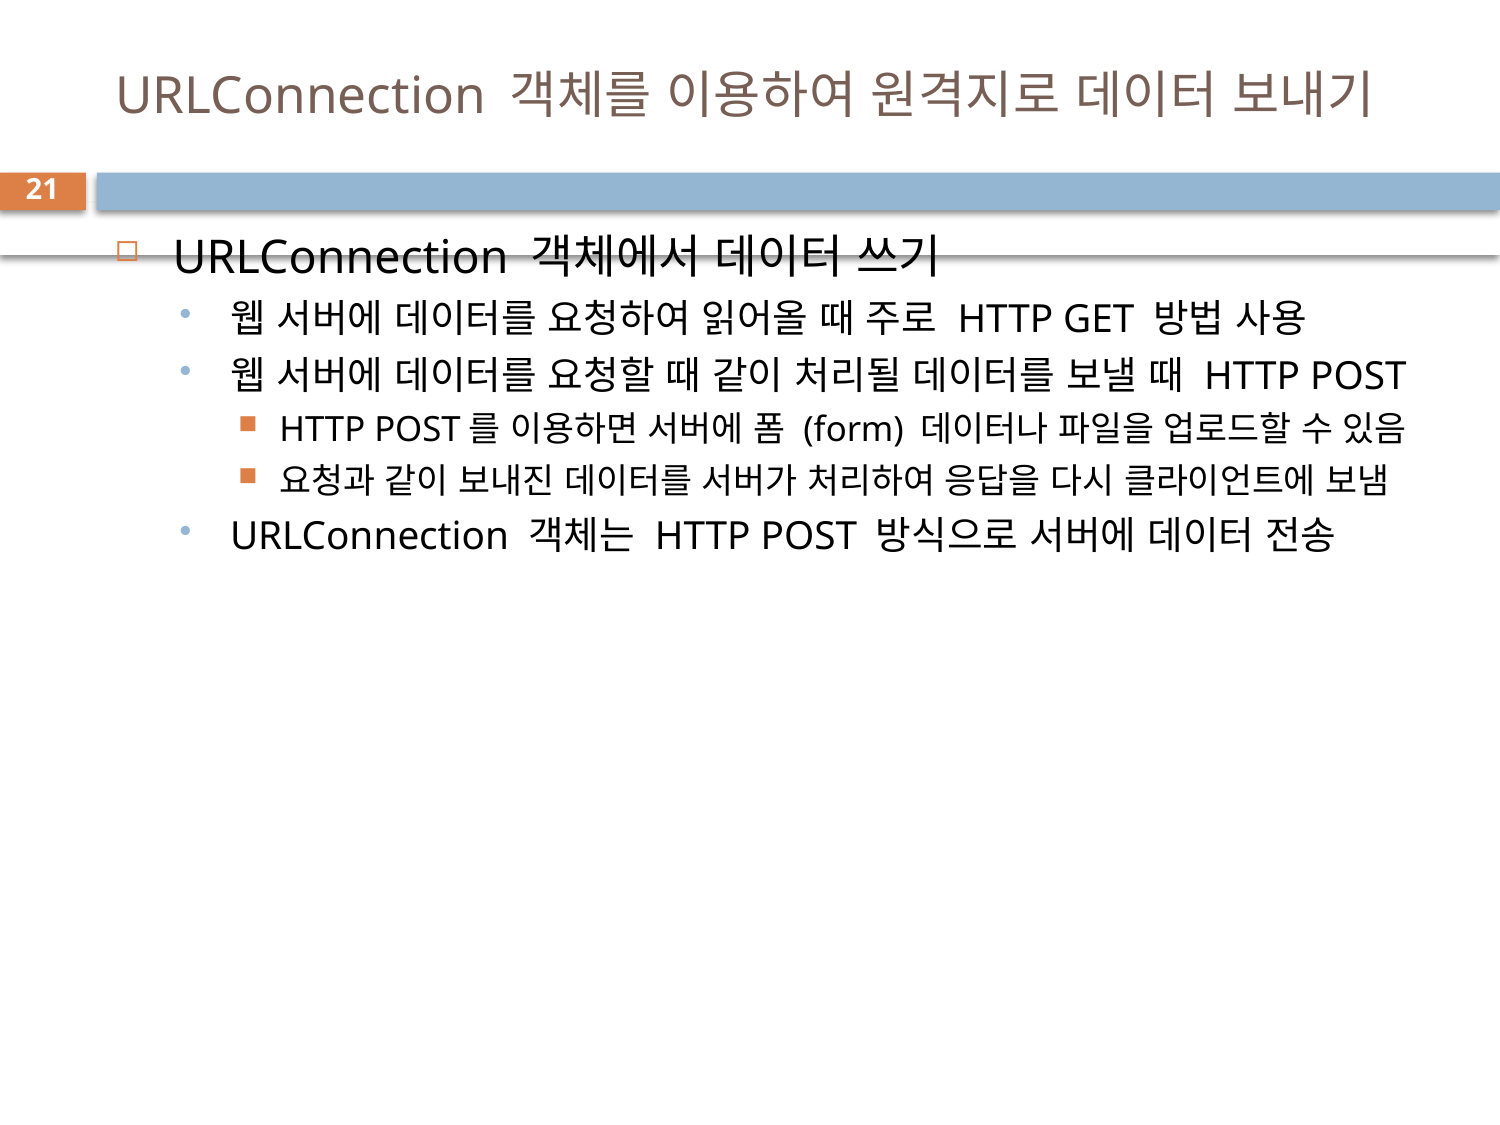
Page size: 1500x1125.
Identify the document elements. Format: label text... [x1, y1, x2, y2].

slide_number 21 [0, 170, 87, 211]
title URLConnection 객체를 이용하여 원격지로 데이터 보내기 [100, 75, 1438, 149]
list URLConnection 객체에서 데이터 쓰기 웹 서버에 데이터를 요청하여 읽어올 때 주로 HTTP GET 방법 사용 웹 서버에 데이터를 요청할 때 같이 처리될 데이터를 보낼 때 HTTP POST HTTP POST를 이용하면 서버에 폼 (form) 데이터나 파일을 업로드할 수 있음 요청과 같이 보내진 데이터를 서버가 처리하여 응답을 다시 클라이언트에 보냄 URLConnection 객체는 HTTP POST 방식으로 서버에 데이터 전송 [100, 219, 1438, 587]
text_box [0, 0, 1500, 75]
